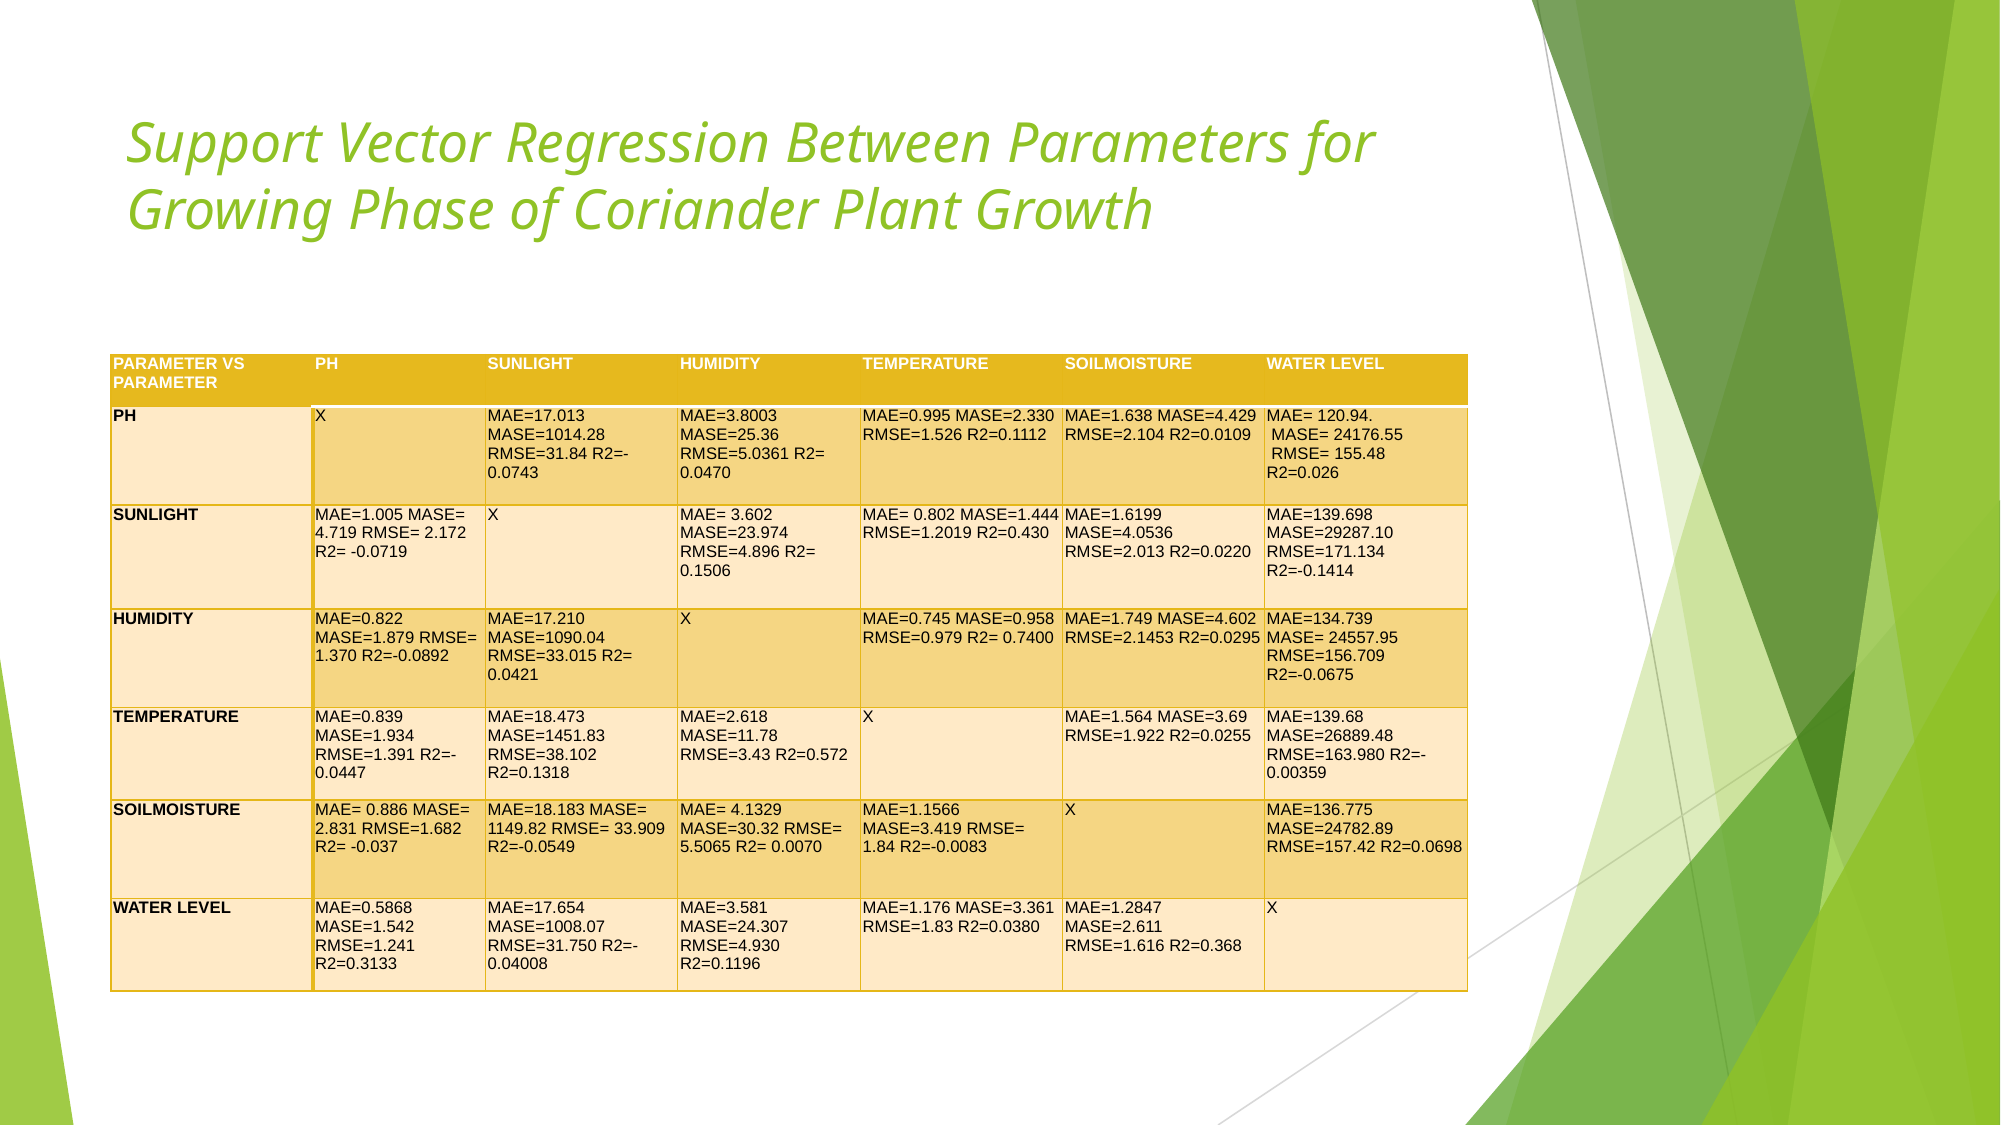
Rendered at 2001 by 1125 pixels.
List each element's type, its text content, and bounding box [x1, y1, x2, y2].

table_cell MAE=134.739 MASE= 24557.95 RMSE=156.709 R2=-0.0675 [1265, 610, 1467, 707]
table_header HUMIDITY [678, 355, 860, 405]
table_cell MAE= 4.1329 MASE=30.32 RMSE= 5.5065 R2= 0.0070 [678, 801, 860, 898]
table_cell MAE=0.995 MASE=2.330 RMSE=1.526 R2=0.1112 [861, 408, 1062, 504]
table_cell MAE=17.654 MASE=1008.07 RMSE=31.750 R2=-0.04008 [486, 899, 677, 990]
table_cell SUNLIGHT [112, 506, 311, 608]
table_cell X [315, 408, 485, 504]
table_cell MAE=0.5868 MASE=1.542 RMSE=1.241 R2=0.3133 [315, 899, 485, 990]
table_header SOILMOISTURE [1063, 355, 1264, 405]
table_cell MAE=2.618 MASE=11.78 RMSE=3.43 R2=0.572 [678, 708, 860, 799]
table_cell MAE=3.581 MASE=24.307 RMSE=4.930 R2=0.1196 [678, 899, 860, 990]
table_cell MAE=1.2847 MASE=2.611 RMSE=1.616 R2=0.368 [1063, 899, 1264, 990]
table_cell X [1265, 899, 1467, 990]
table_cell X [861, 708, 1062, 799]
table_cell WATER LEVEL [112, 899, 311, 990]
table_cell MAE=1.005 MASE= 4.719 RMSE= 2.172 R2= -0.0719 [315, 506, 485, 608]
table_cell MAE=0.839 MASE=1.934 RMSE=1.391 R2=-0.0447 [315, 708, 485, 799]
table_cell X [678, 610, 860, 707]
table_cell MAE=18.473 MASE=1451.83 RMSE=38.102 R2=0.1318 [486, 708, 677, 799]
table_cell X [486, 506, 677, 608]
table_cell MAE=1.6199 MASE=4.0536 RMSE=2.013 R2=0.0220 [1063, 506, 1264, 608]
table_cell MAE= 120.94. MASE= 24176.55 RMSE= 155.48 R2=0.026 [1265, 408, 1467, 504]
table_cell MAE=1.176 MASE=3.361 RMSE=1.83 R2=0.0380 [861, 899, 1062, 990]
table_cell MAE=1.1566 MASE=3.419 RMSE= 1.84 R2=-0.0083 [861, 801, 1062, 898]
table_cell MAE=139.68 MASE=26889.48 RMSE=163.980 R2=-0.00359 [1265, 708, 1467, 799]
table_header SUNLIGHT [486, 355, 677, 405]
table_cell MAE=1.564 MASE=3.69 RMSE=1.922 R2=0.0255 [1063, 708, 1264, 799]
table_header PARAMETER VS PARAMETER [112, 355, 311, 406]
table_header TEMPERATURE [861, 355, 1062, 405]
table_cell MAE=0.822 MASE=1.879 RMSE= 1.370 R2=-0.0892 [315, 610, 485, 707]
table_cell MAE= 0.802 MASE=1.444 RMSE=1.2019 R2=0.430 [861, 506, 1062, 608]
table_cell HUMIDITY [112, 610, 311, 707]
table_cell X [1063, 801, 1264, 898]
table_cell MAE=3.8003 MASE=25.36 RMSE=5.0361 R2= 0.0470 [678, 408, 860, 504]
table_cell MAE=17.013 MASE=1014.28 RMSE=31.84 R2=-0.0743 [486, 408, 677, 504]
title Support Vector Regression Between Parameters for Growing Phase of Coriander Plant Growth [111, 99, 1522, 317]
table_header WATER LEVEL [1265, 355, 1467, 405]
table_cell TEMPERATURE [112, 708, 311, 799]
table_cell SOILMOISTURE [112, 801, 311, 898]
table_cell MAE=1.749 MASE=4.602 RMSE=2.1453 R2=0.0295 [1063, 610, 1264, 707]
table_cell MAE=18.183 MASE= 1149.82 RMSE= 33.909 R2=-0.0549 [486, 801, 677, 898]
table_cell MAE=0.745 MASE=0.958 RMSE=0.979 R2= 0.7400 [861, 610, 1062, 707]
table_cell MAE=17.210 MASE=1090.04 RMSE=33.015 R2= 0.0421 [486, 610, 677, 707]
table_cell MAE=139.698 MASE=29287.10 RMSE=171.134 R2=-0.1414 [1265, 506, 1467, 608]
table_header PH [315, 355, 485, 405]
table_cell MAE=136.775 MASE=24782.89 RMSE=157.42 R2=0.0698 [1265, 801, 1467, 898]
table_cell MAE= 0.886 MASE= 2.831 RMSE=1.682 R2= -0.037 [315, 801, 485, 898]
table_cell PH [112, 407, 311, 504]
table_cell MAE= 3.602 MASE=23.974 RMSE=4.896 R2= 0.1506 [678, 506, 860, 608]
table_cell MAE=1.638 MASE=4.429 RMSE=2.104 R2=0.0109 [1063, 408, 1264, 504]
